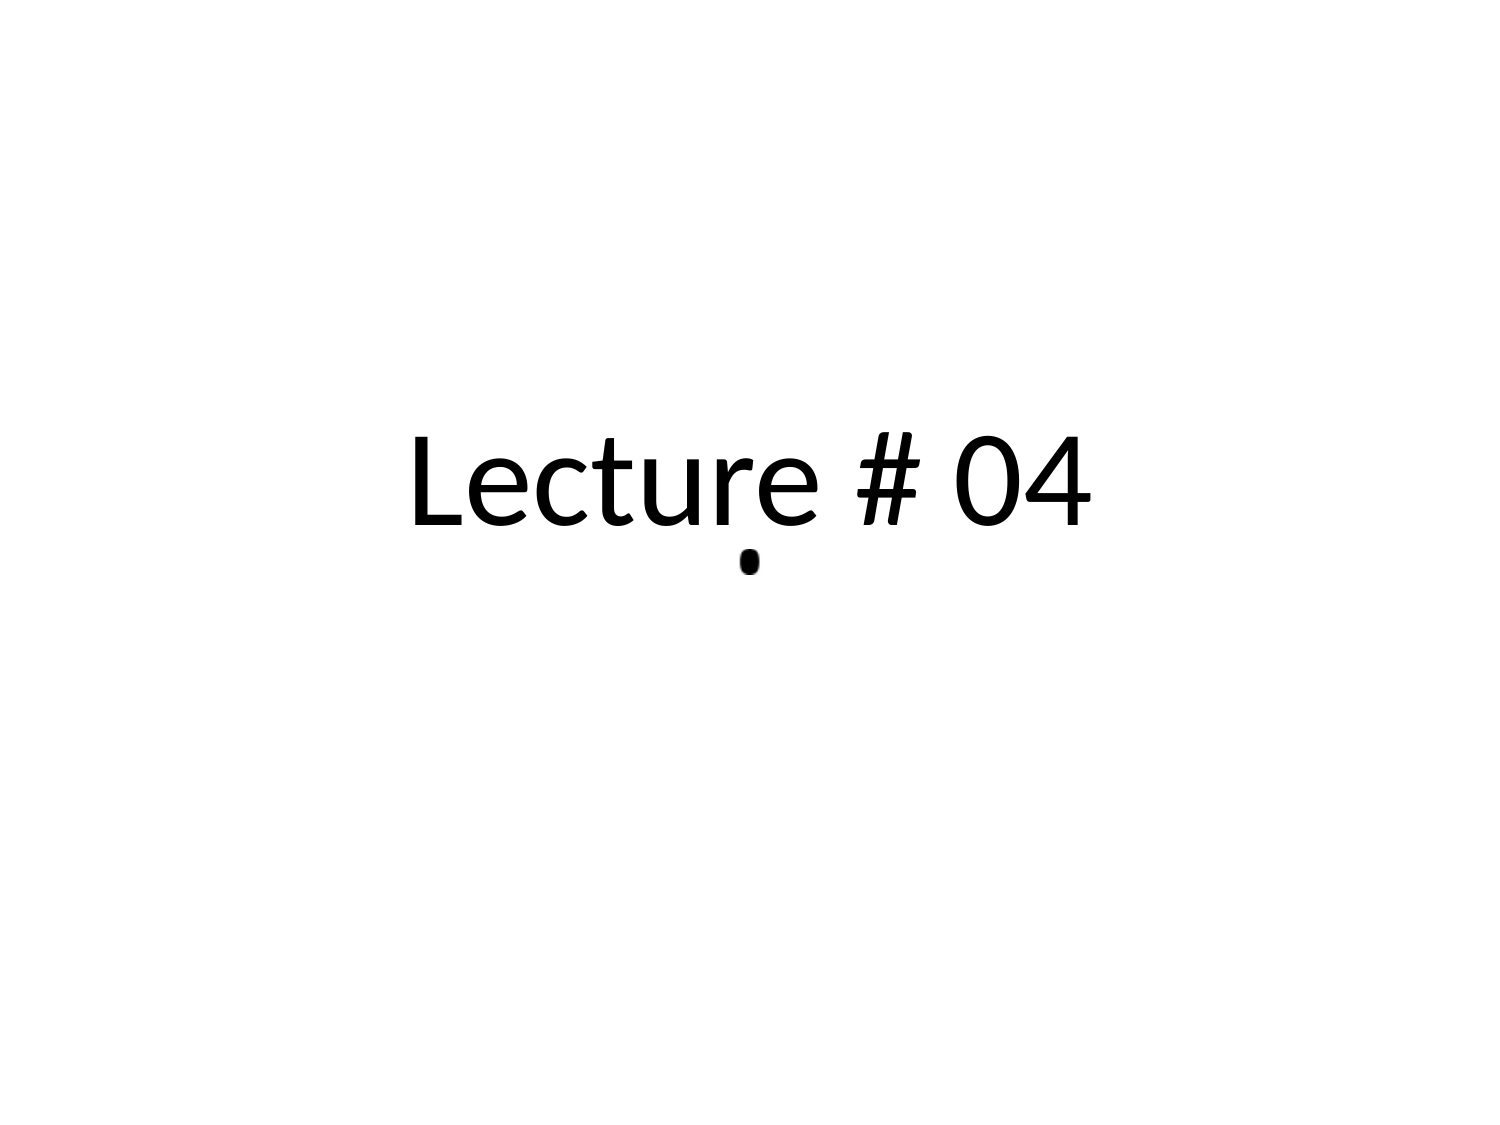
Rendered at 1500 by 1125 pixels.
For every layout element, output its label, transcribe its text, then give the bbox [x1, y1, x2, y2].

title Lecture # 04 [112, 349, 1388, 591]
picture [737, 549, 763, 576]
